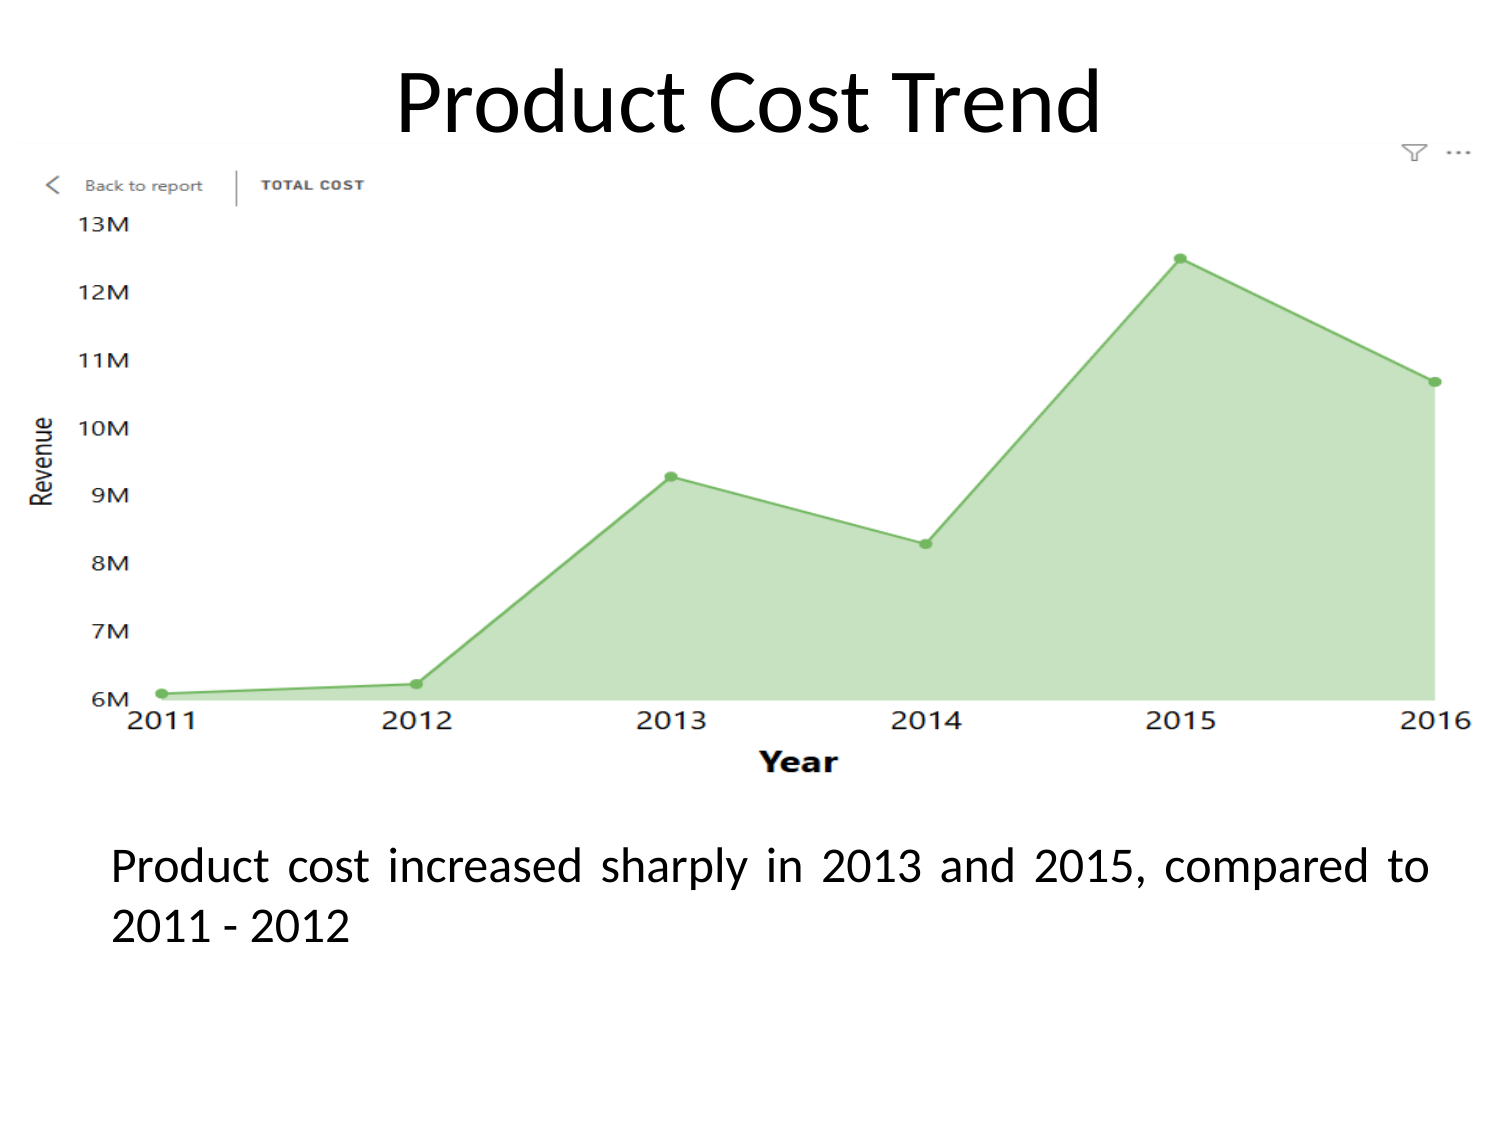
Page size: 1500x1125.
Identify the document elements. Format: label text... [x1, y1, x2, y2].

title Product Cost Trend [75, 1, 1425, 141]
picture [18, 142, 1473, 783]
text_box Product cost increased sharply in 2013 and 2015, compared to 2011 - 2012 [95, 799, 1446, 987]
